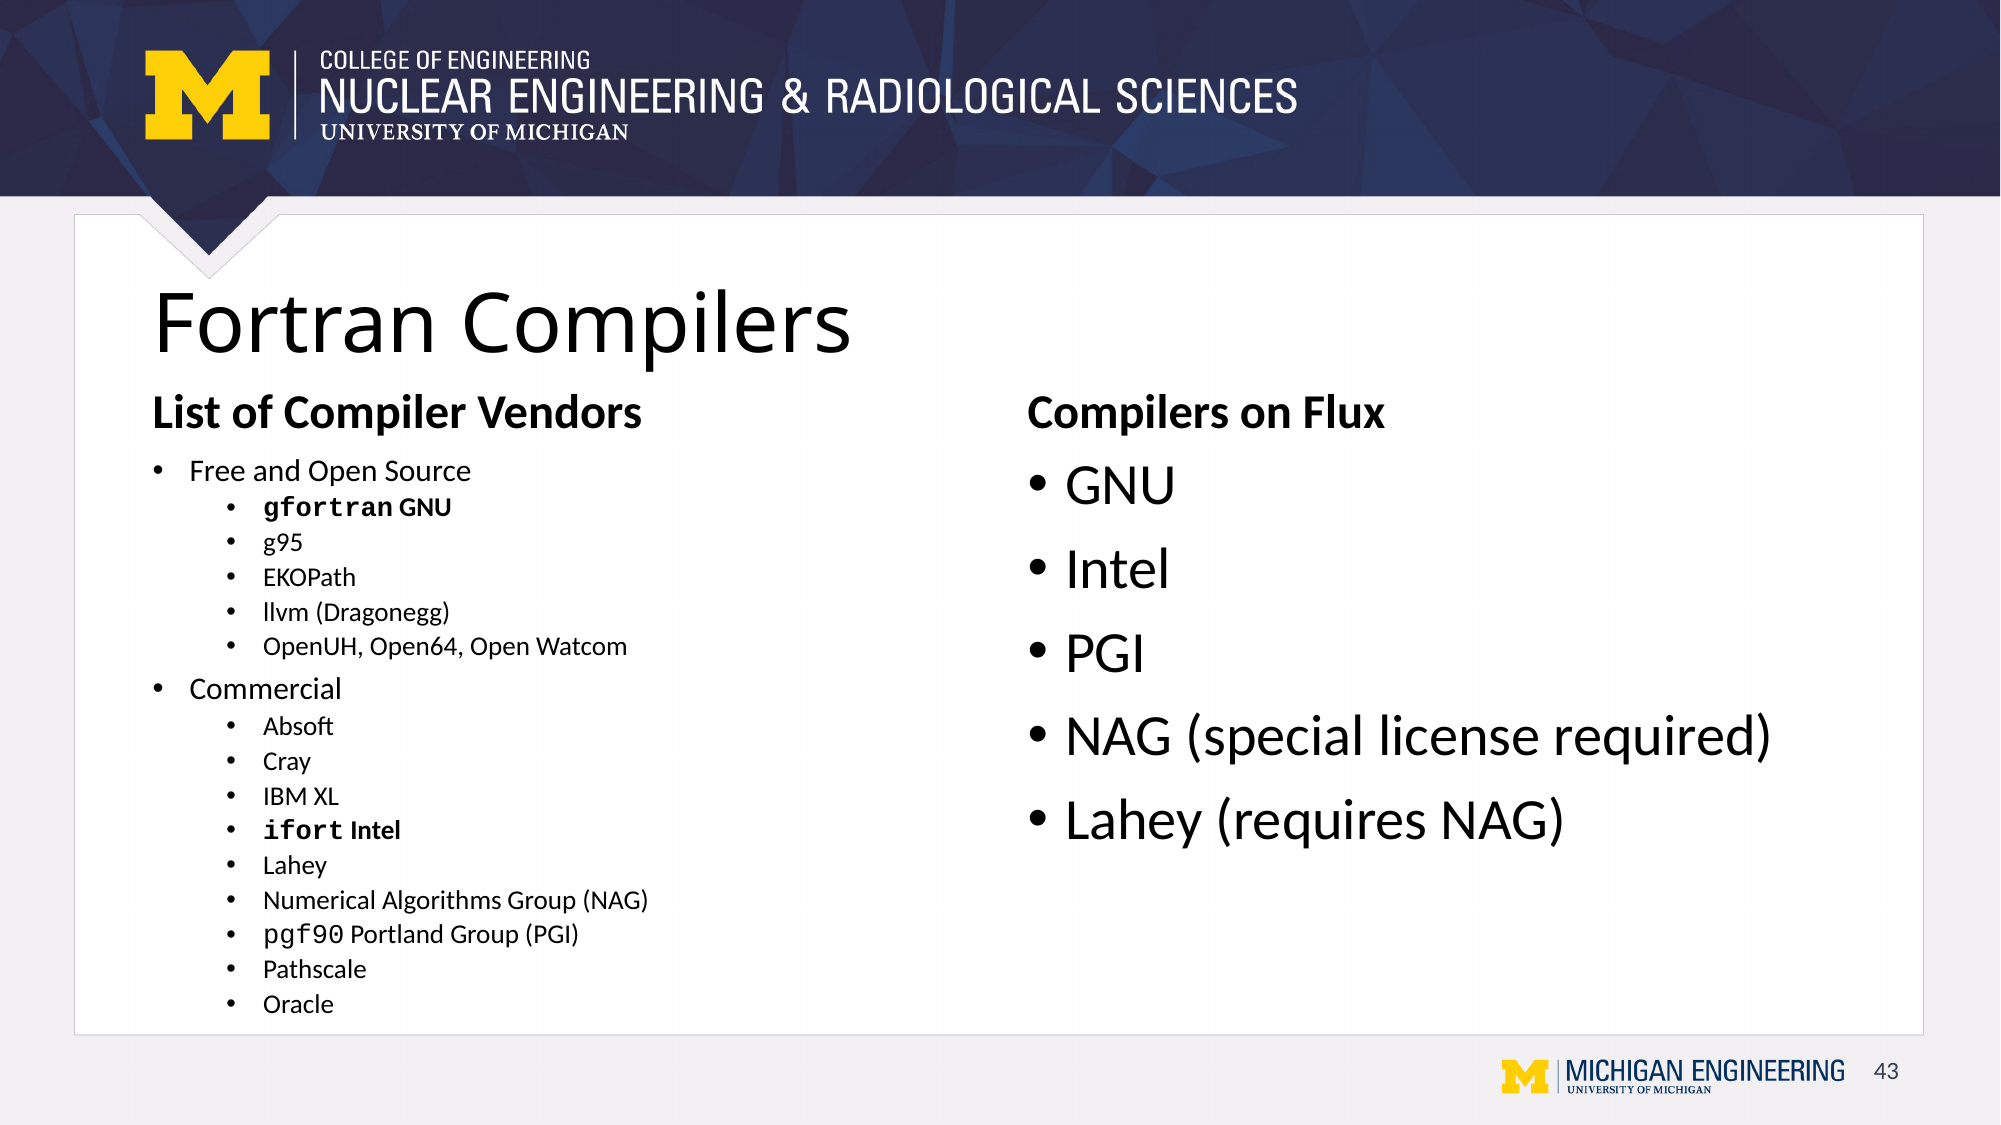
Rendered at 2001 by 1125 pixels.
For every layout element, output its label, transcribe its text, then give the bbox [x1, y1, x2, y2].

list Free and Open Source gfortran GNU g95 EKOPath llvm (Dragonegg) OpenUH, Open64, Open Watcom Commercial Absoft Cray IBM XL ifort Intel Lahey Numerical Algorithms Group (NAG) pgf90 Portland Group (PGI) Pathscale Oracle [137, 446, 984, 1032]
list Compilers on Flux [1012, 379, 1863, 446]
list List of Compiler Vendors [137, 379, 984, 446]
picture [0, 0, 2001, 1125]
title Fortran Compilers [137, 273, 1863, 379]
list GNU Intel PGI NAG (special license required) Lahey (requires NAG) [1012, 446, 1863, 1032]
